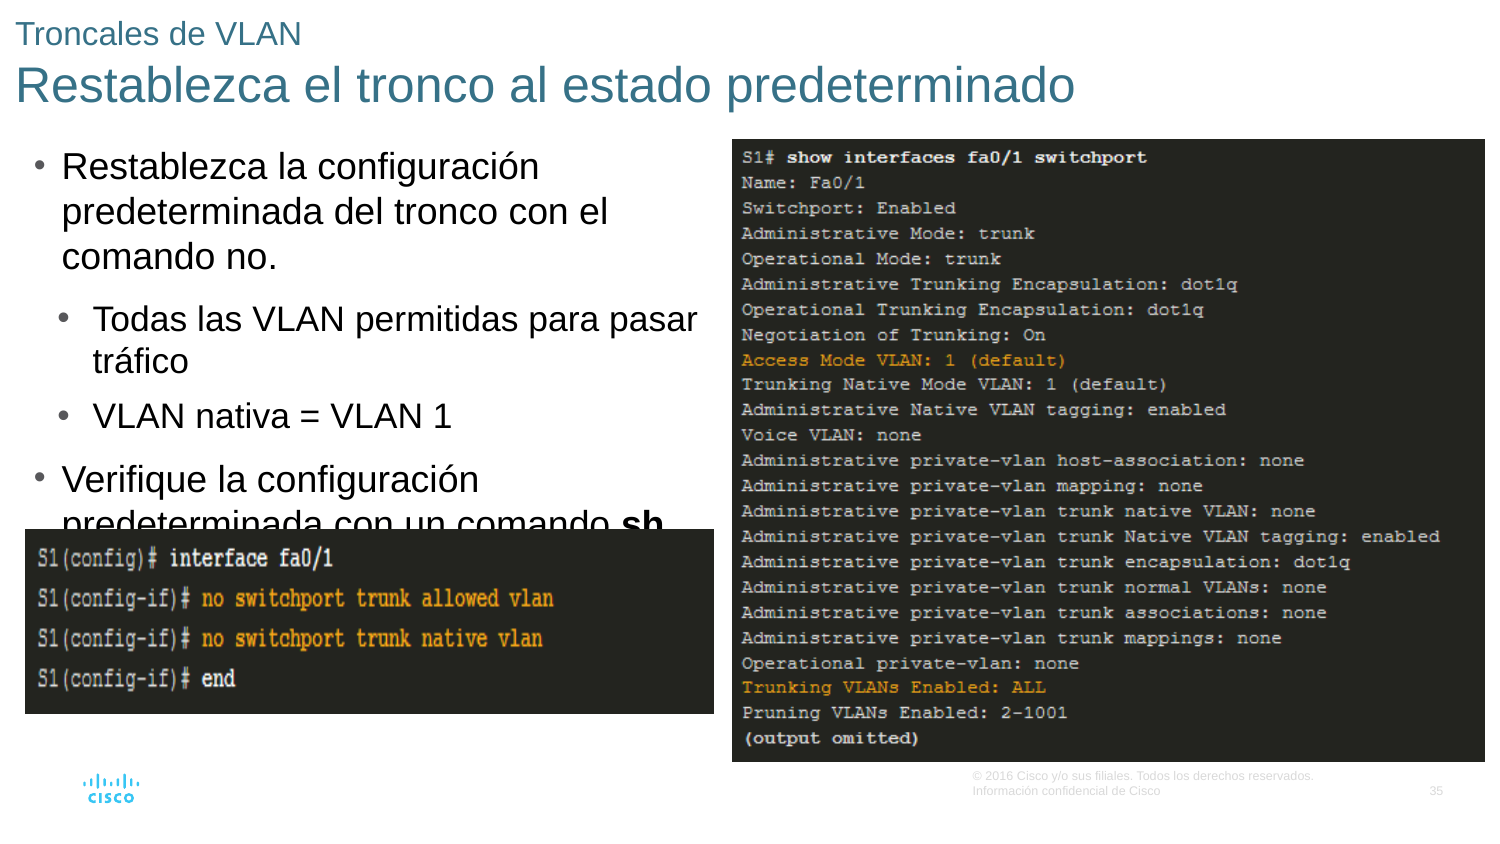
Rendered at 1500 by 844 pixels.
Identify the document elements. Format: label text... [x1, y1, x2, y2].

title Troncales de VLAN Restablezca el tronco al estado predeterminado [0, 0, 1500, 125]
picture [731, 139, 1485, 762]
list Restablezca la configuración predeterminada del tronco con el comando no. Todas las VLAN permitidas para pasar tráfico VLAN nativa = VLAN 1 Verifique la configuración predeterminada con un comando sh int fa0/1 switchport . [19, 134, 714, 506]
picture [25, 528, 715, 715]
